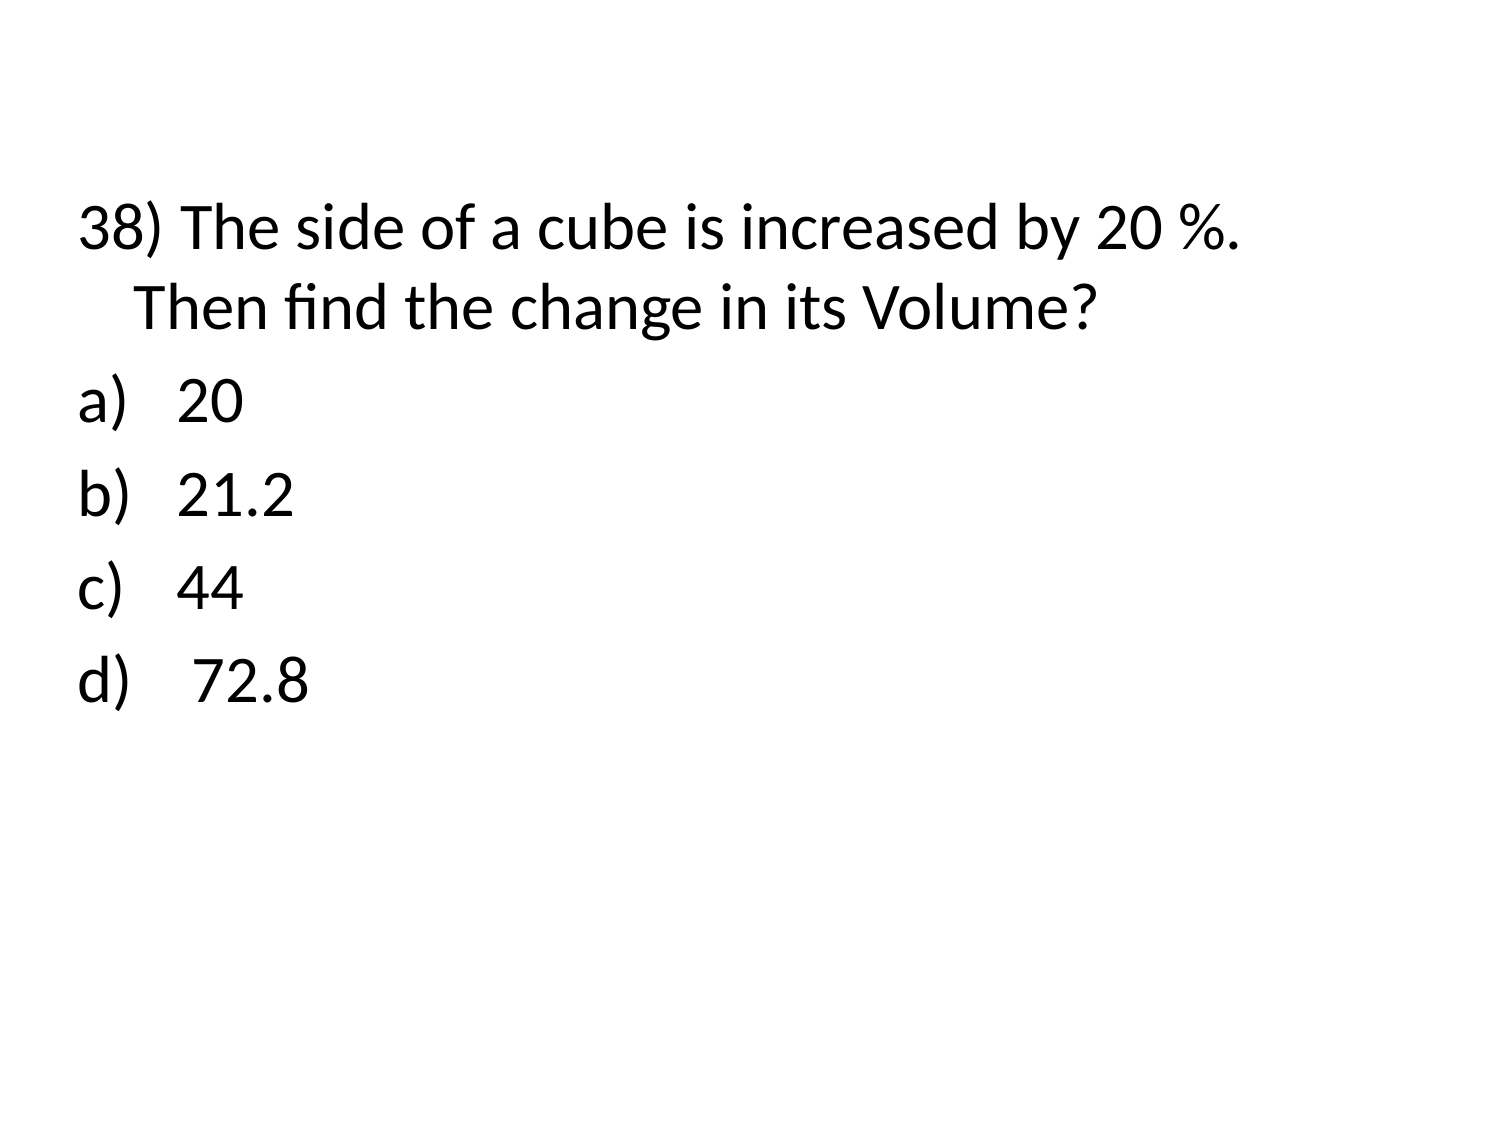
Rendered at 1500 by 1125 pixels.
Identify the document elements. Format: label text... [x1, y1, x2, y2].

list 38) The side of a cube is increased by 20 %. Then find the change in its Volume? 20 21.2 44 72.8 [62, 174, 1400, 1000]
